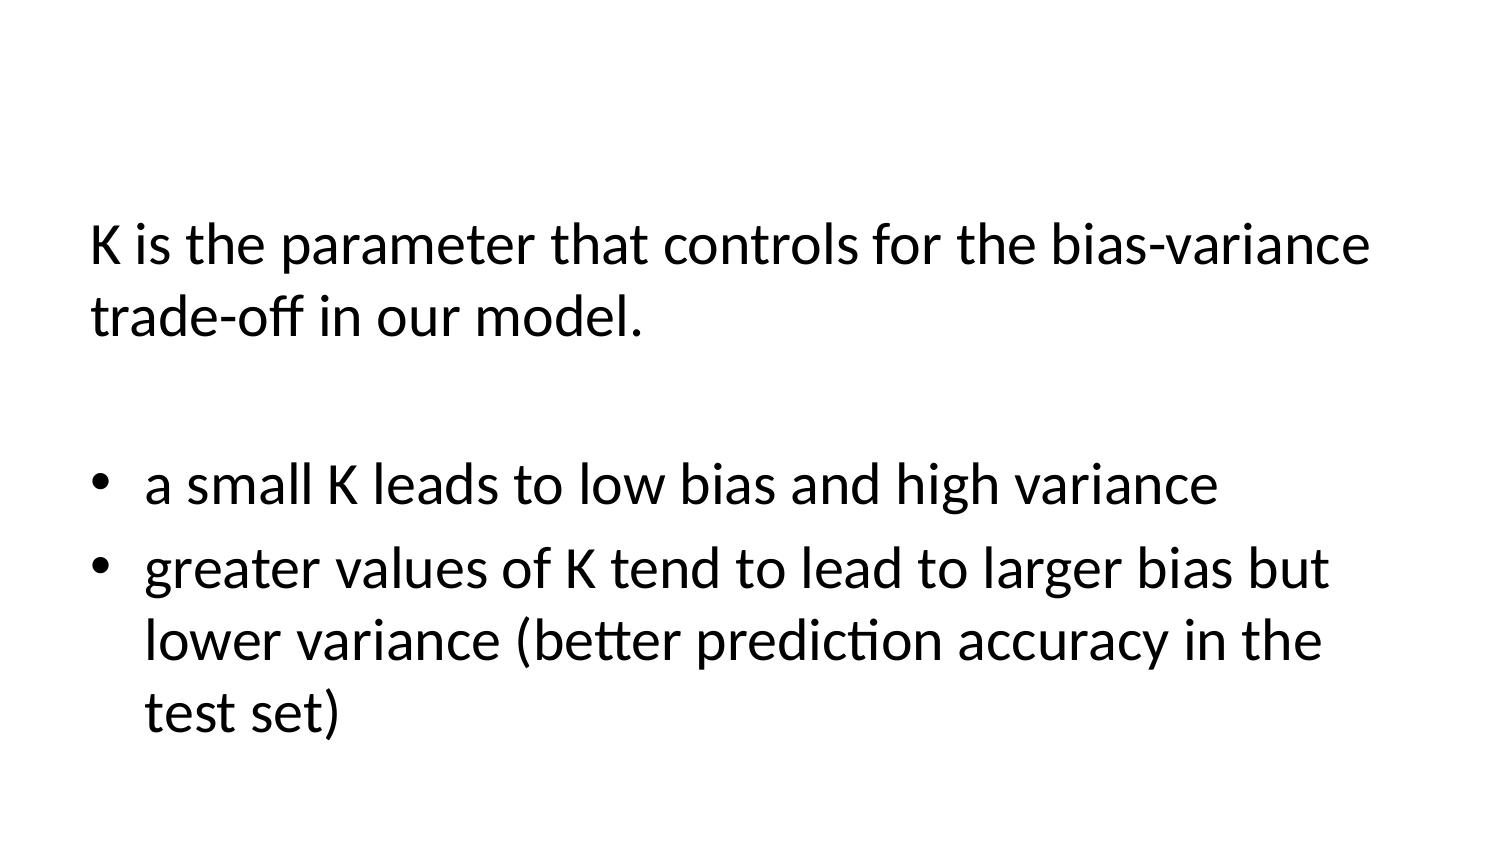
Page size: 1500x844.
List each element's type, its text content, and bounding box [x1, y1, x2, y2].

list K is the parameter that controls for the bias-variance trade-off in our model. a small K leads to low bias and high variance greater values of K tend to lead to larger bias but lower variance (better prediction accuracy in the test set) [75, 196, 1425, 754]
